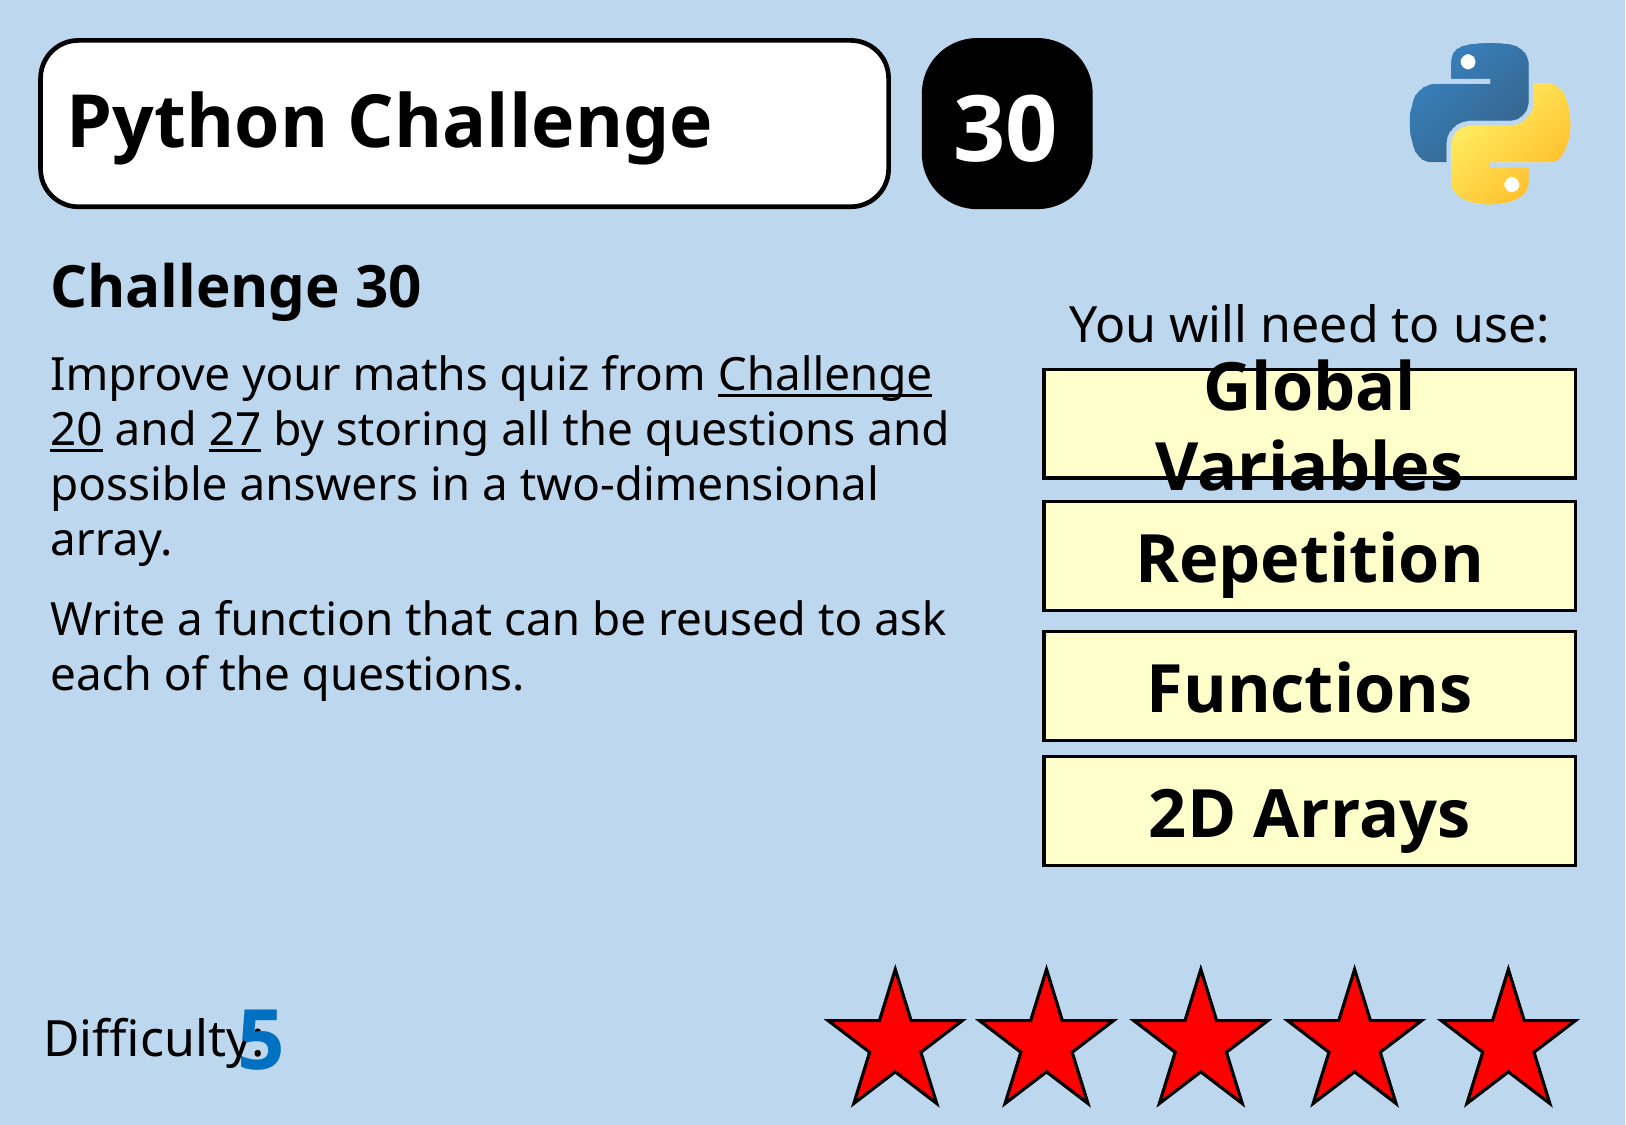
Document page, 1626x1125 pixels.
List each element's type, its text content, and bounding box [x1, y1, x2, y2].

text_box 30 [938, 61, 1074, 187]
text_box [977, 967, 1116, 1105]
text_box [1043, 274, 1576, 866]
text_box [826, 967, 964, 1105]
text_box [1285, 967, 1424, 1105]
text_box Challenge 30 Improve your maths quiz from Challenge 20 and 27 by storing all the questions and possible answers in a two-dimensional array. Write a function that can be reused to ask each of the questions. [34, 241, 981, 882]
picture [1380, 36, 1602, 209]
text_box [1439, 967, 1578, 1105]
text_box 5 [221, 988, 378, 1085]
text_box [1132, 967, 1270, 1105]
